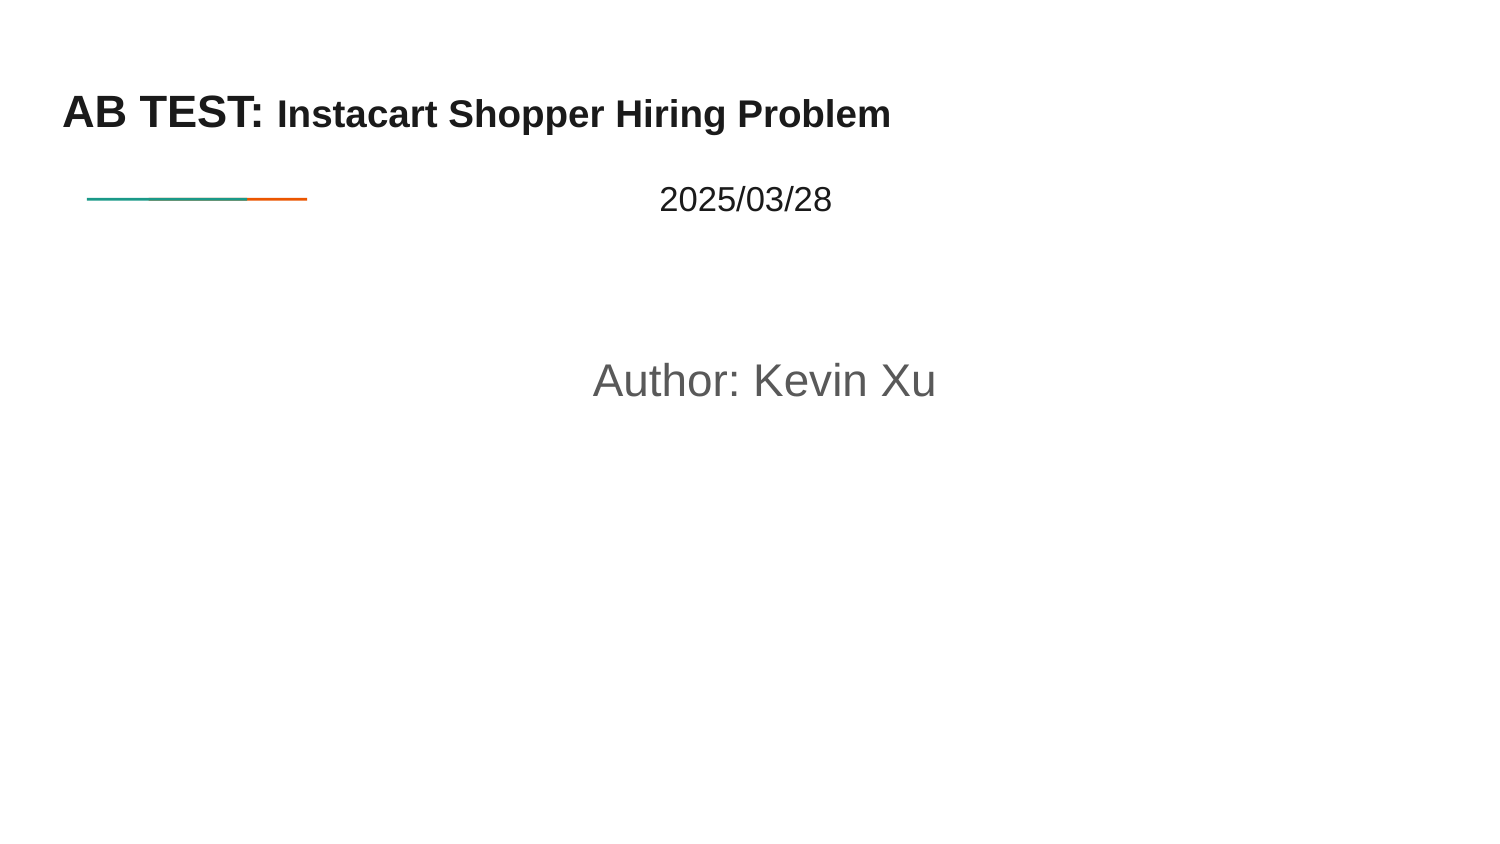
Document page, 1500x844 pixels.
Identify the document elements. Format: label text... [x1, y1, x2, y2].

title AB TEST: Instacart Shopper Hiring Problem 2025/03/28 [47, 71, 1445, 236]
subtitle Author: Kevin Xu [66, 339, 1464, 488]
